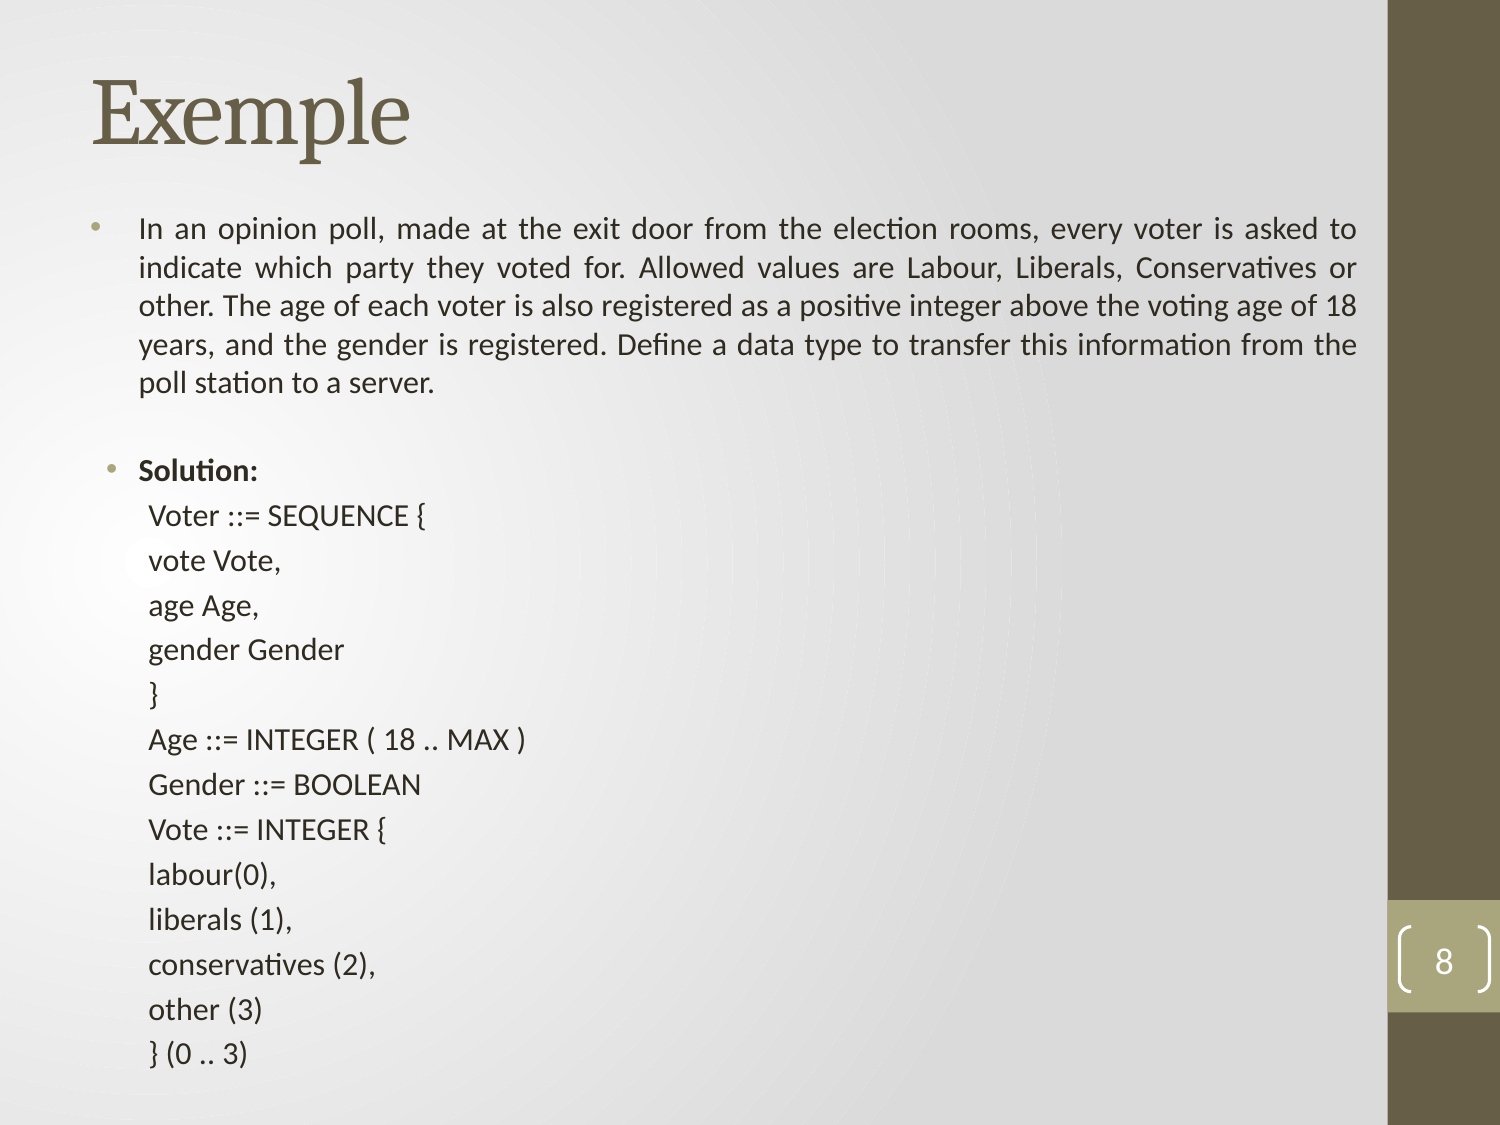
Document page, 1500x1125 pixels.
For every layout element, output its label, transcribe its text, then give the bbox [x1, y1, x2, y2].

list In an opinion poll, made at the exit door from the election rooms, every voter is asked to indicate which party they voted for. Allowed values are Labour, Liberals, Conservatives or other. The age of each voter is also registered as a positive integer above the voting age of 18 years, and the gender is registered. Define a data type to transfer this information from the poll station to a server. Solution: Voter ::= SEQUENCE { vote Vote, age Age, gender Gender } Age ::= INTEGER ( 18 .. MAX ) Gender ::= BOOLEAN Vote ::= INTEGER { labour(0), liberals (1), conservatives (2), other (3) } (0 .. 3) [75, 200, 1375, 1088]
slide_number 8 [1397, 925, 1492, 994]
title Exemple [75, 12, 1325, 200]
